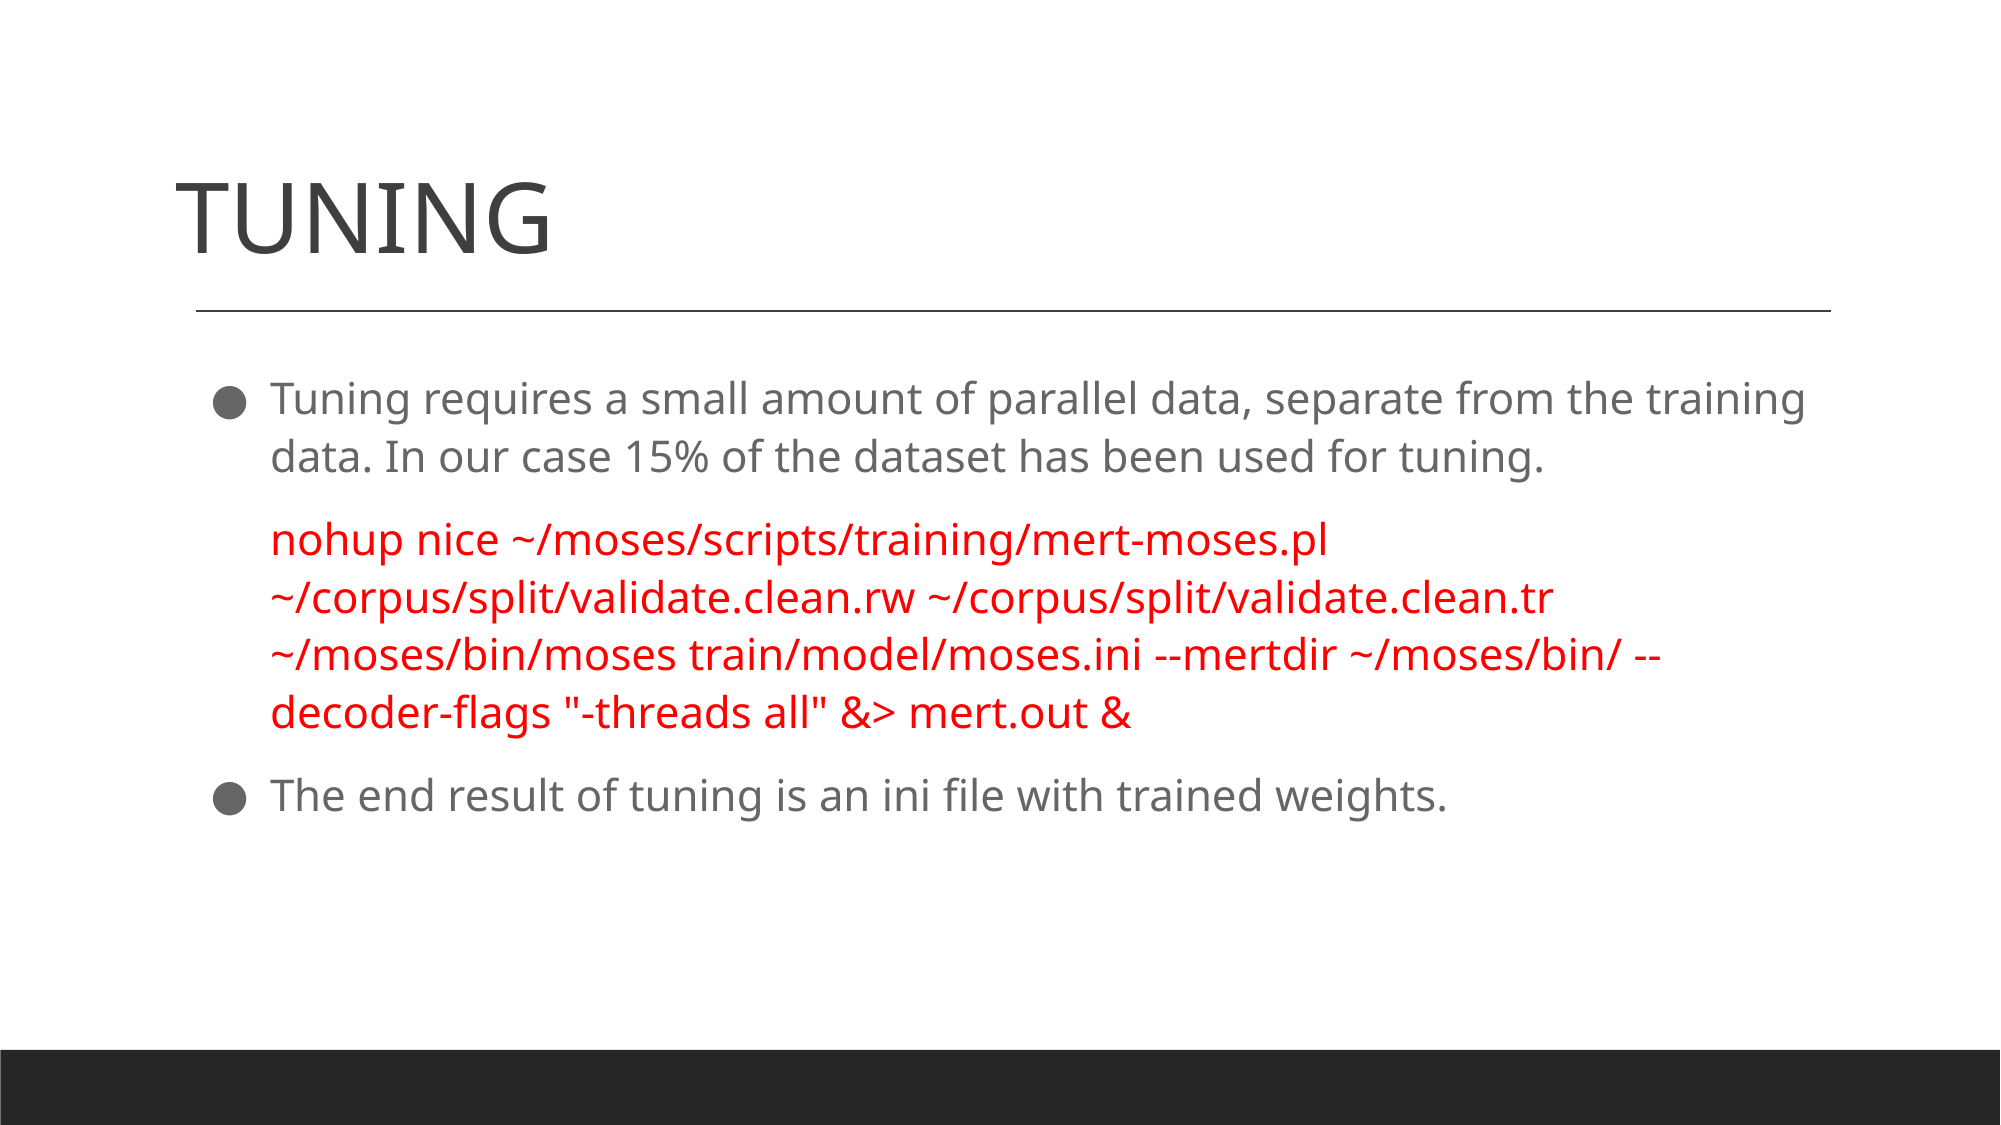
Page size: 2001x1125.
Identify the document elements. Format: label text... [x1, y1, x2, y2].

title TUNING [160, 44, 1872, 283]
text_box Tuning requires a small amount of parallel data, separate from the training data. In our case 15% of the dataset has been used for tuning. nohup nice ~/moses/scripts/training/mert-moses.pl ~/corpus/split/validate.clean.rw ~/corpus/split/validate.clean.tr ~/moses/bin/moses train/model/moses.ini --mertdir ~/moses/bin/ --decoder-flags "-threads all" &> mert.out & The end result of tuning is an ini file with trained weights. [179, 351, 1853, 1014]
